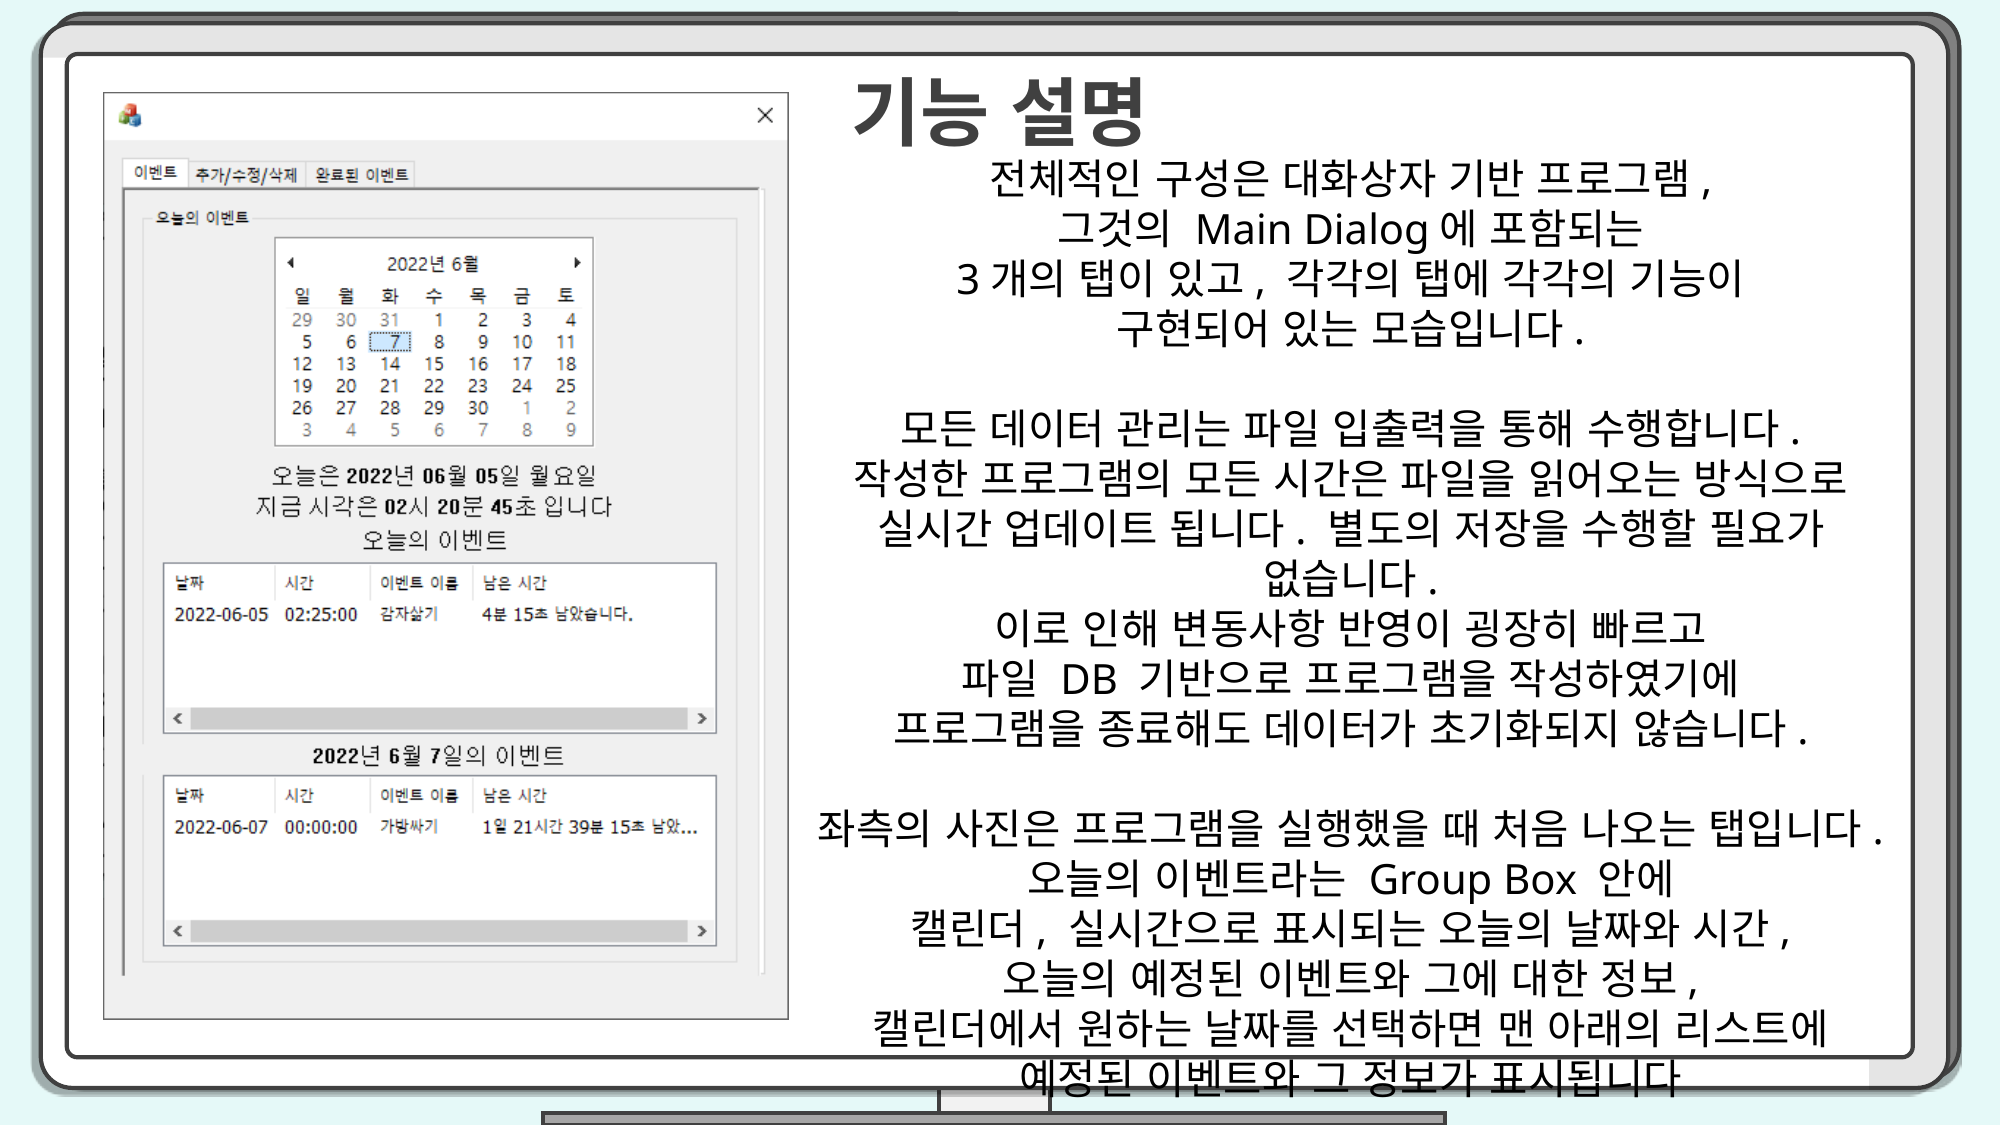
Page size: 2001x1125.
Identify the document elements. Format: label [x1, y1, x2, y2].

picture [103, 92, 789, 1020]
text_box [40, 13, 1960, 1125]
